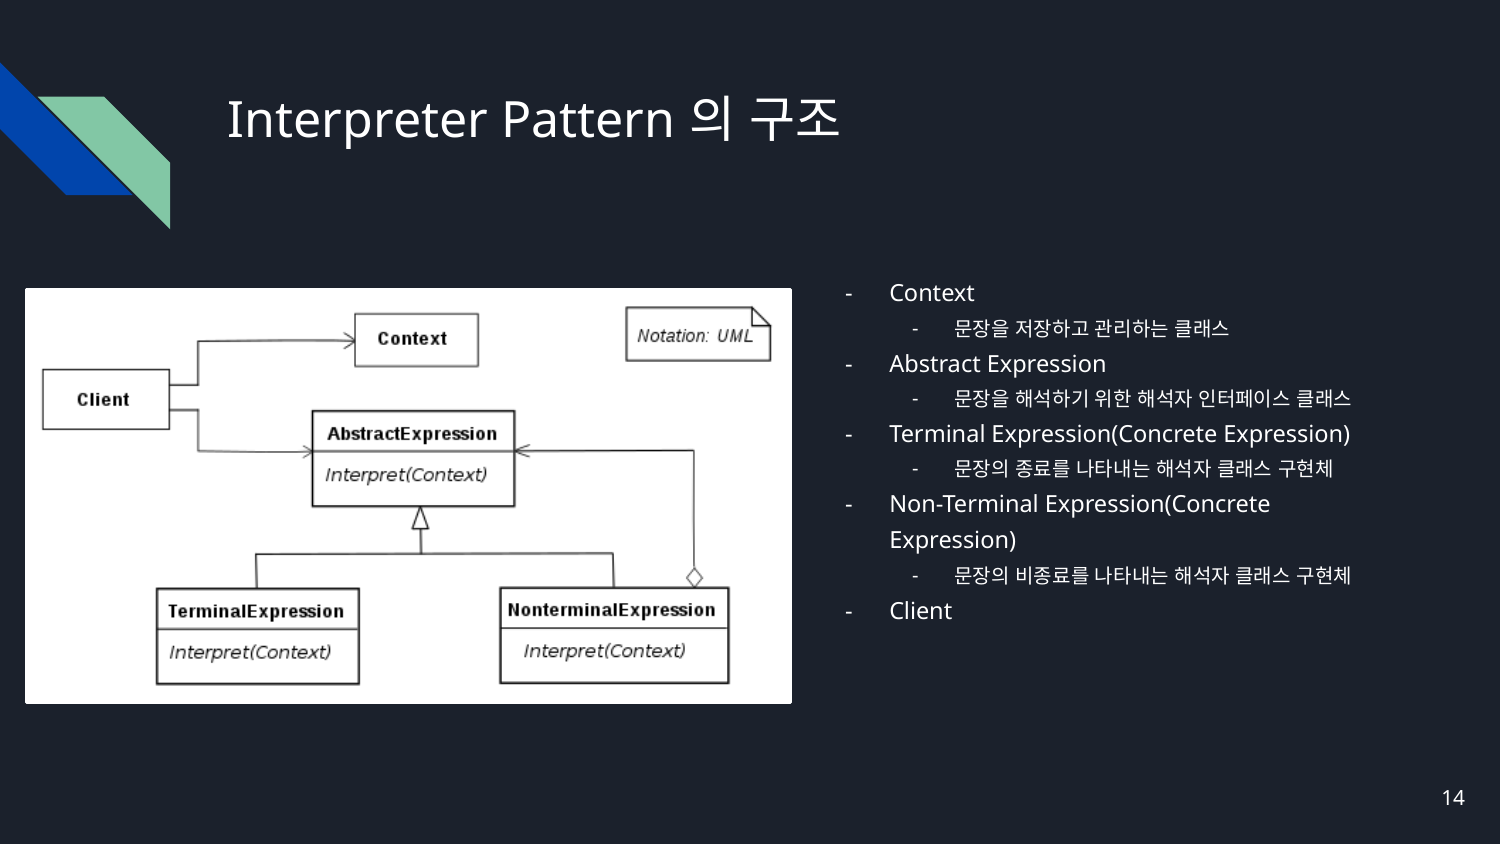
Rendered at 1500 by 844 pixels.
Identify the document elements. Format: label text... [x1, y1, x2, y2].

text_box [26, 289, 791, 703]
list Context 문장을 저장하고 관리하는 클래스 Abstract Expression 문장을 해석하기 위한 해석자 인터페이스 클래스 Terminal Expression(Concrete Expression) 문장의 종료를 나타내는 해석자 클래스 구현체 Non-Terminal Expression(Concrete Expression) 문장의 비종료를 나타내는 해석자 클래스 구현체 Client [809, 257, 1368, 735]
slide_number ‹#› [1389, 764, 1480, 830]
title Interpreter Pattern의 구조 [212, 64, 1368, 215]
